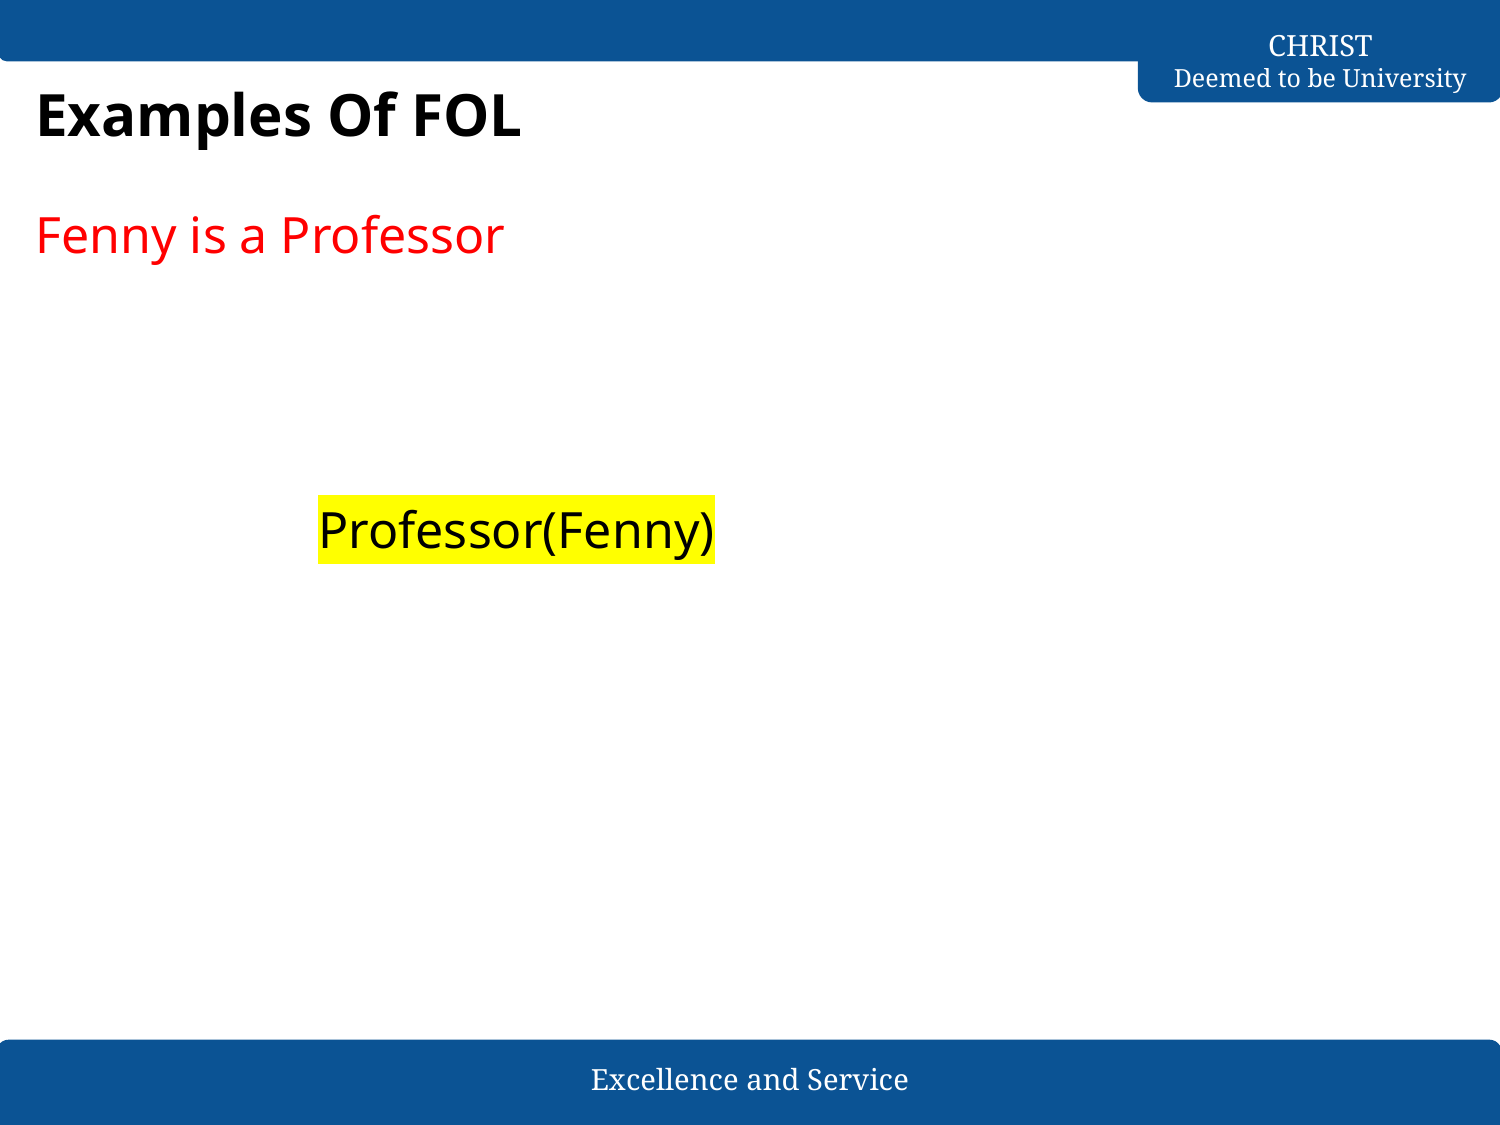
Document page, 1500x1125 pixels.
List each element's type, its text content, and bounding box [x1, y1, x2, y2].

list Fenny is a Professor [20, 188, 1449, 433]
title Examples Of FOL [20, 63, 1419, 188]
text_box Professor(Fenny) [303, 491, 1057, 567]
